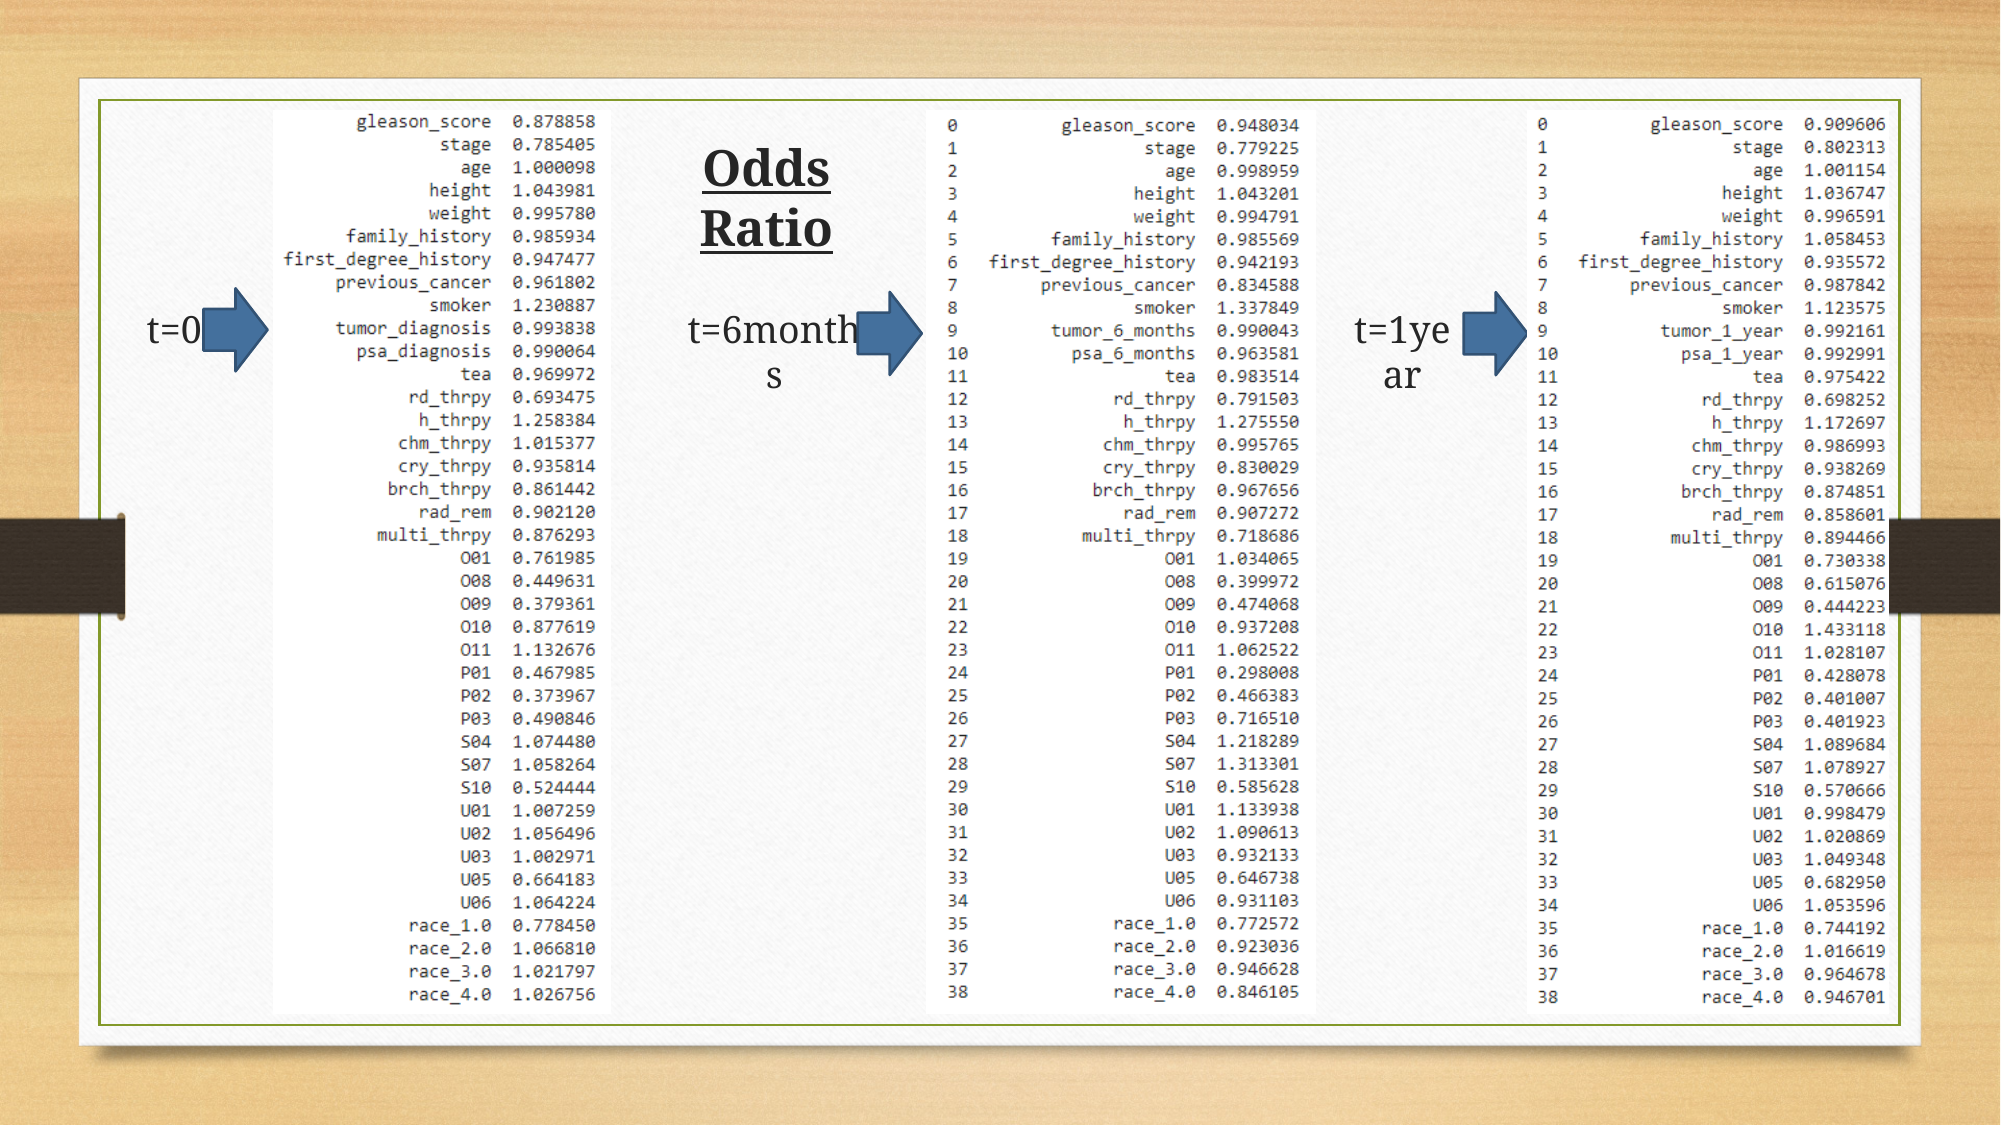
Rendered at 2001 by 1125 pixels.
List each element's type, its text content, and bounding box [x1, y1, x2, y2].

text_box [202, 287, 269, 373]
text_box t=0 [131, 298, 217, 350]
text_box [1462, 290, 1527, 377]
text_box Odds Ratio [627, 129, 906, 197]
text_box t=1year [1330, 298, 1474, 351]
picture [0, 0, 2001, 1125]
text_box t=6months [669, 298, 880, 350]
text_box [856, 290, 923, 377]
